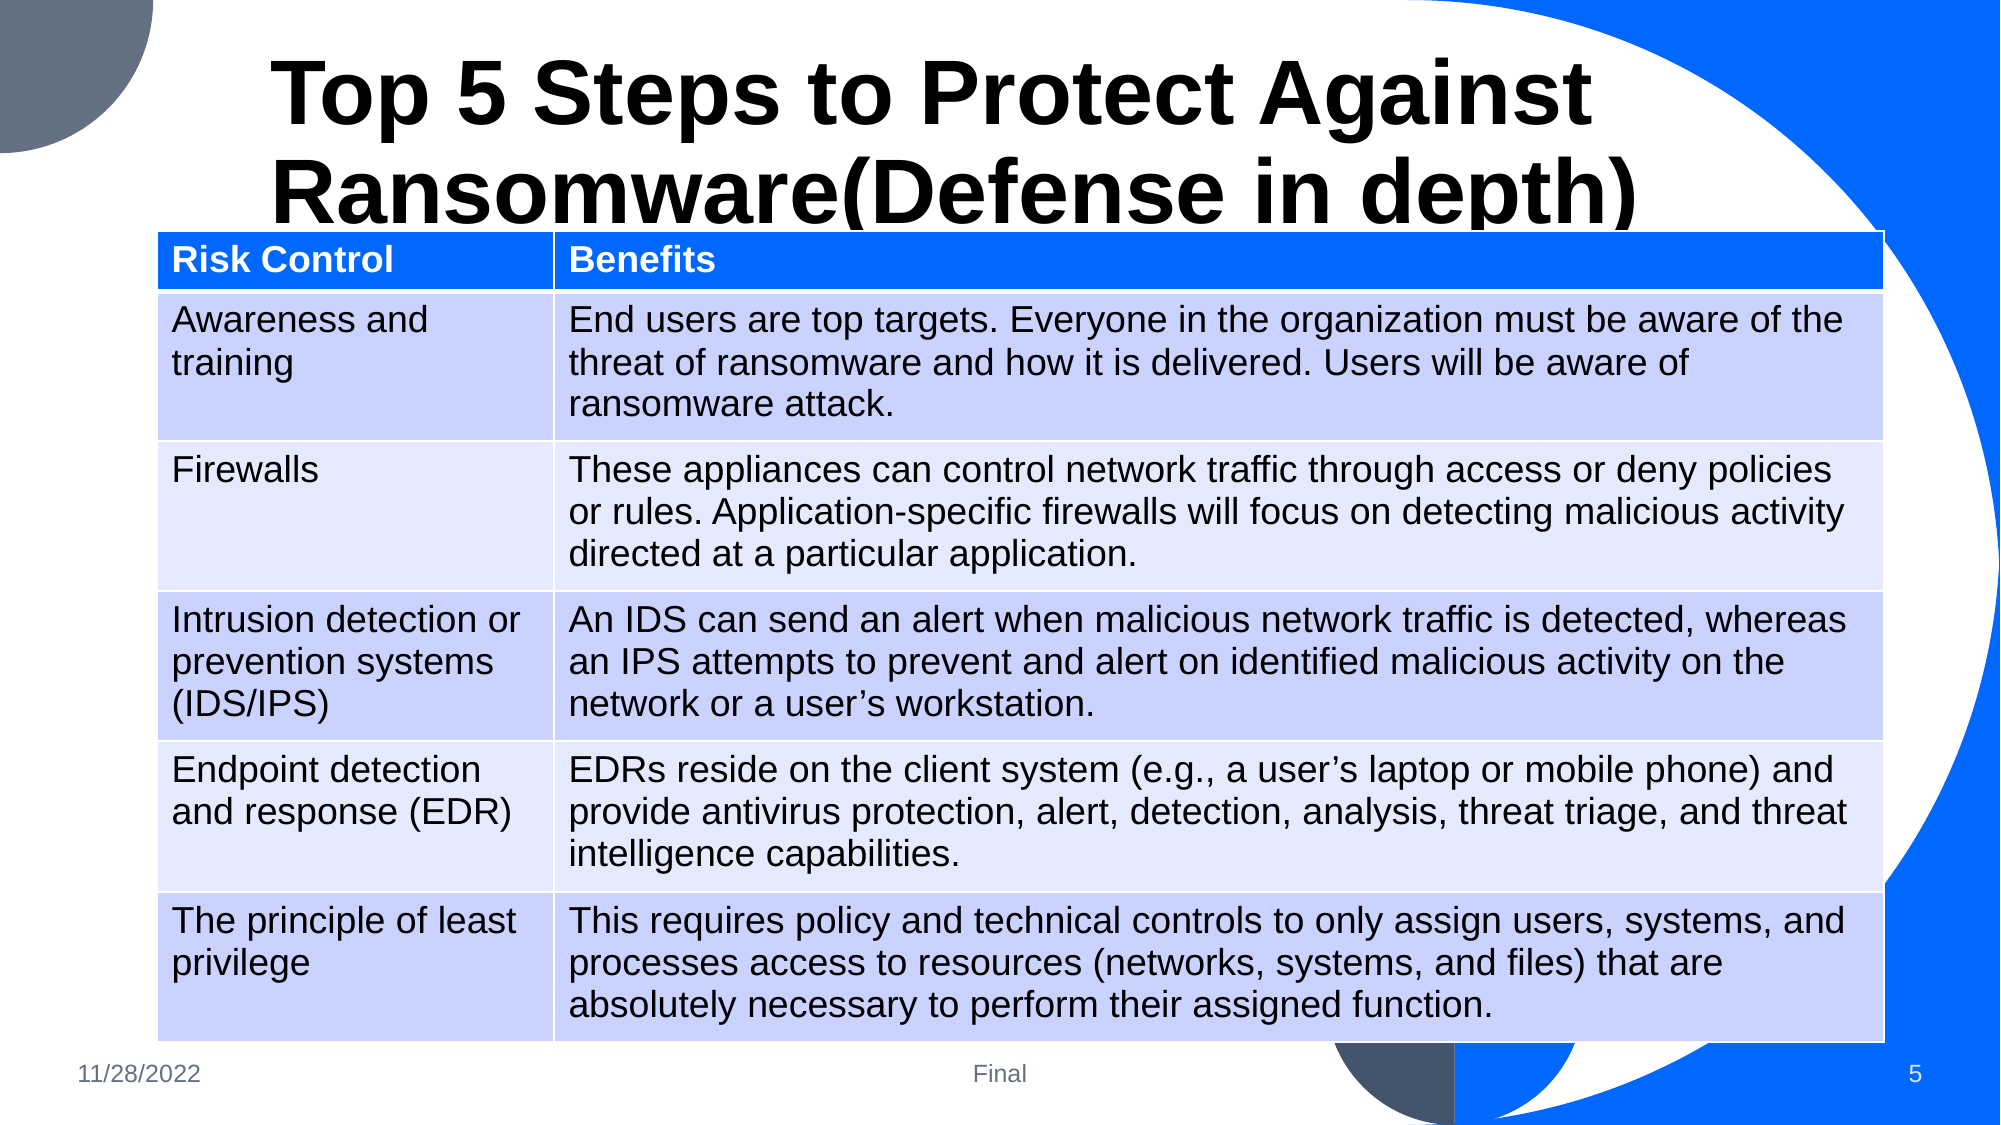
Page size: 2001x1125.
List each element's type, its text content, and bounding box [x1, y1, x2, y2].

table_cell End users are top targets. Everyone in the organization must be aware of the threat of ransomware and how it is delivered. Users will be aware of ransomware attack. [555, 294, 1883, 440]
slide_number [62, 1042, 513, 1103]
footer Final [662, 1043, 1338, 1103]
table_cell An IDS can send an alert when malicious network traffic is detected, whereas an IPS attempts to prevent and alert on identified malicious activity on the network or a user’s workstation. [555, 592, 1883, 740]
table_cell This requires policy and technical controls to only assign users, systems, and processes access to resources (networks, systems, and files) that are absolutely necessary to perform their assigned function. [555, 893, 1883, 1041]
table_cell EDRs reside on the client system (e.g., a user’s laptop or mobile phone) and provide antivirus protection, alert, detection, analysis, threat triage, and threat intelligence capabilities. [555, 742, 1883, 891]
table_cell Intrusion detection or prevention systems (IDS/IPS) [158, 592, 553, 740]
title Top 5 Steps to Protect Against Ransomware(Defense in depth) [255, 33, 1860, 230]
table_cell Endpoint detection and response (EDR) [158, 742, 553, 891]
table_header Benefits [555, 232, 1883, 289]
slide_number ‹#› [1665, 1042, 1938, 1103]
table_cell These appliances can control network traffic through access or deny policies or rules. Application-specific firewalls will focus on detecting malicious activity directed at a particular application. [555, 442, 1883, 590]
table_cell Awareness and training [158, 294, 553, 440]
table_cell Firewalls [158, 442, 553, 590]
table_cell The principle of least privilege [158, 893, 553, 1041]
table_header Risk Control [158, 232, 553, 289]
